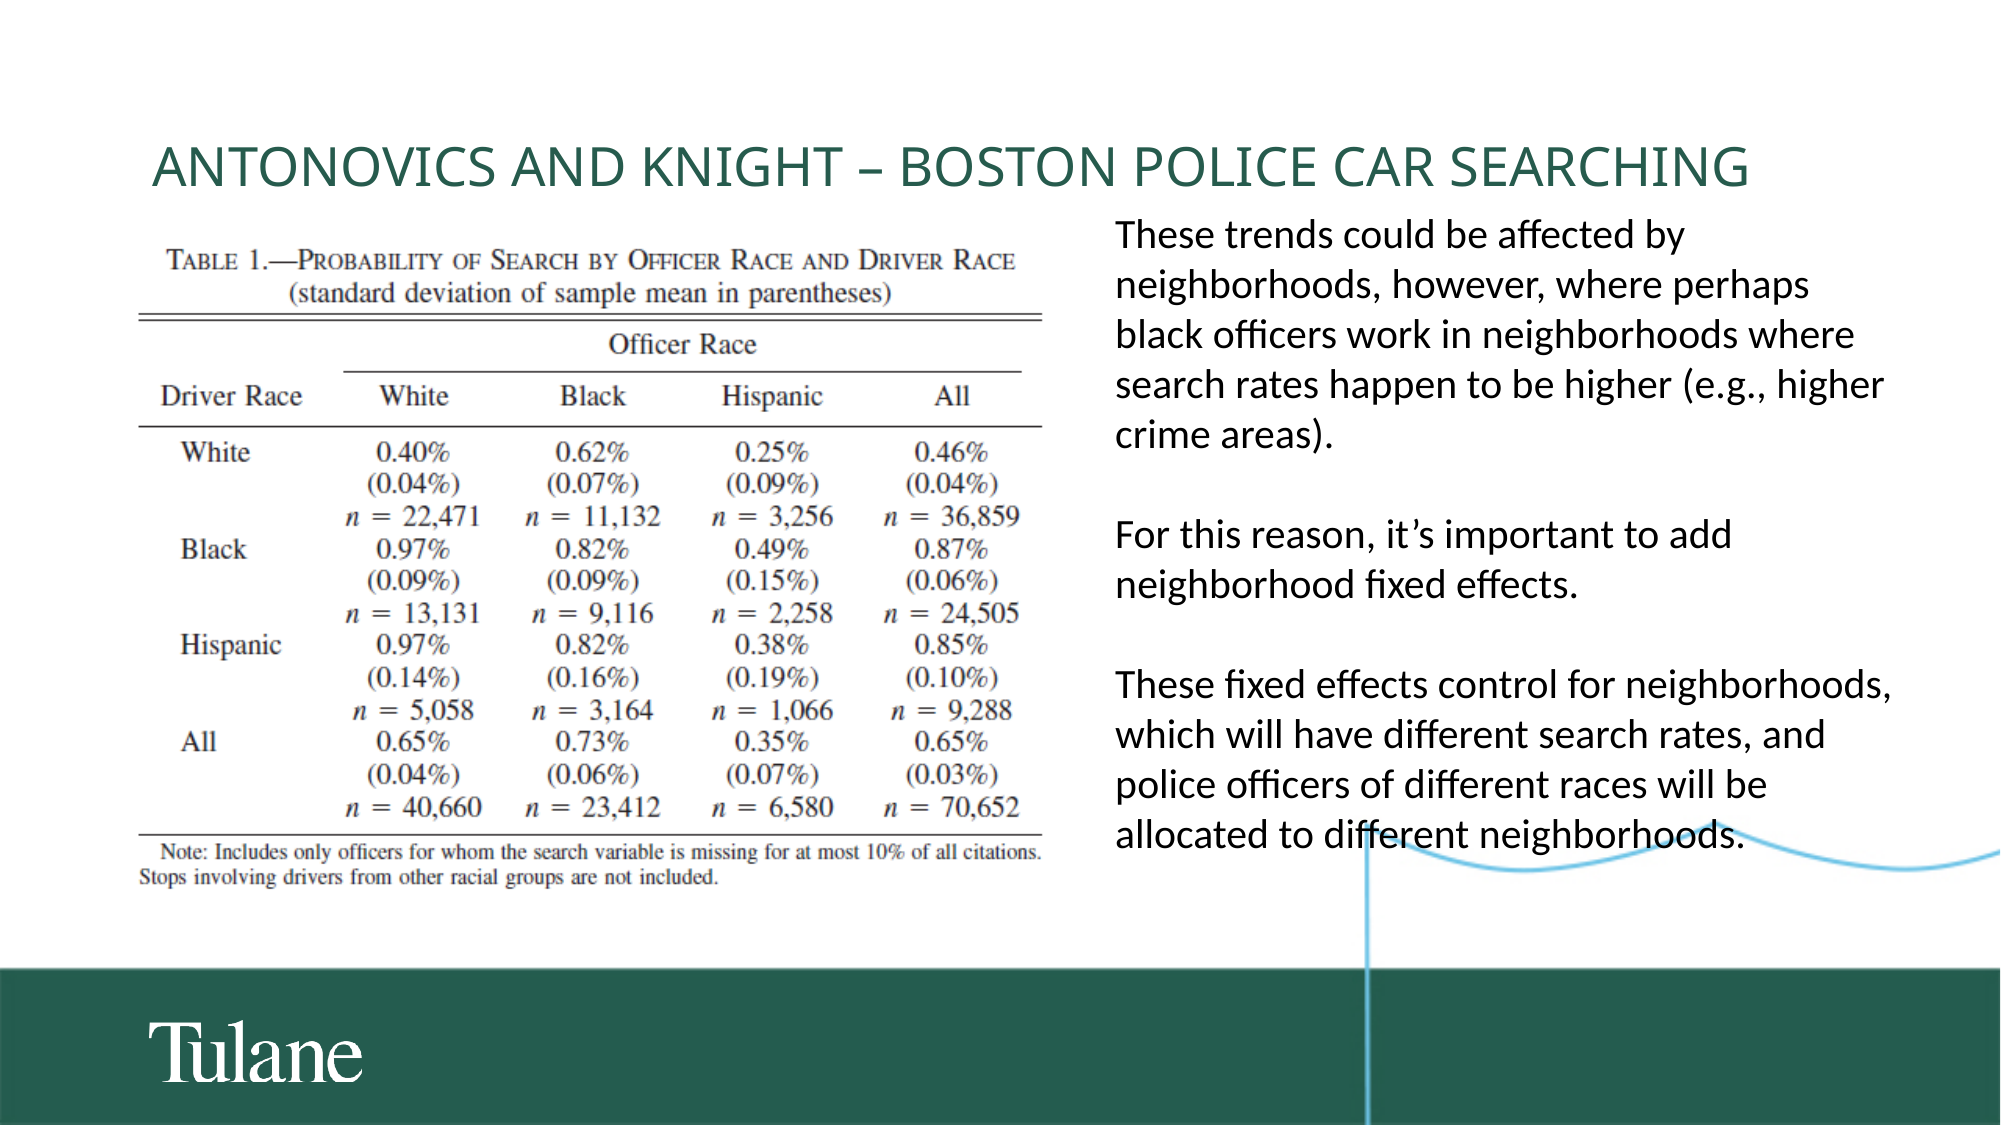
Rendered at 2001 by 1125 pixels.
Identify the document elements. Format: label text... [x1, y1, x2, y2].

title Antonovics and knight – boston police car searching [137, 59, 1863, 278]
text_box These trends could be affected by neighborhoods, however, where perhaps black officers work in neighborhoods where search rates happen to be higher (e.g., higher crime areas). For this reason, it’s important to add neighborhood fixed effects. These fixed effects control for neighborhoods, which will have different search rates, and police officers of different races will be allocated to different neighborhoods. [1100, 199, 1923, 865]
picture [0, 0, 2001, 1125]
